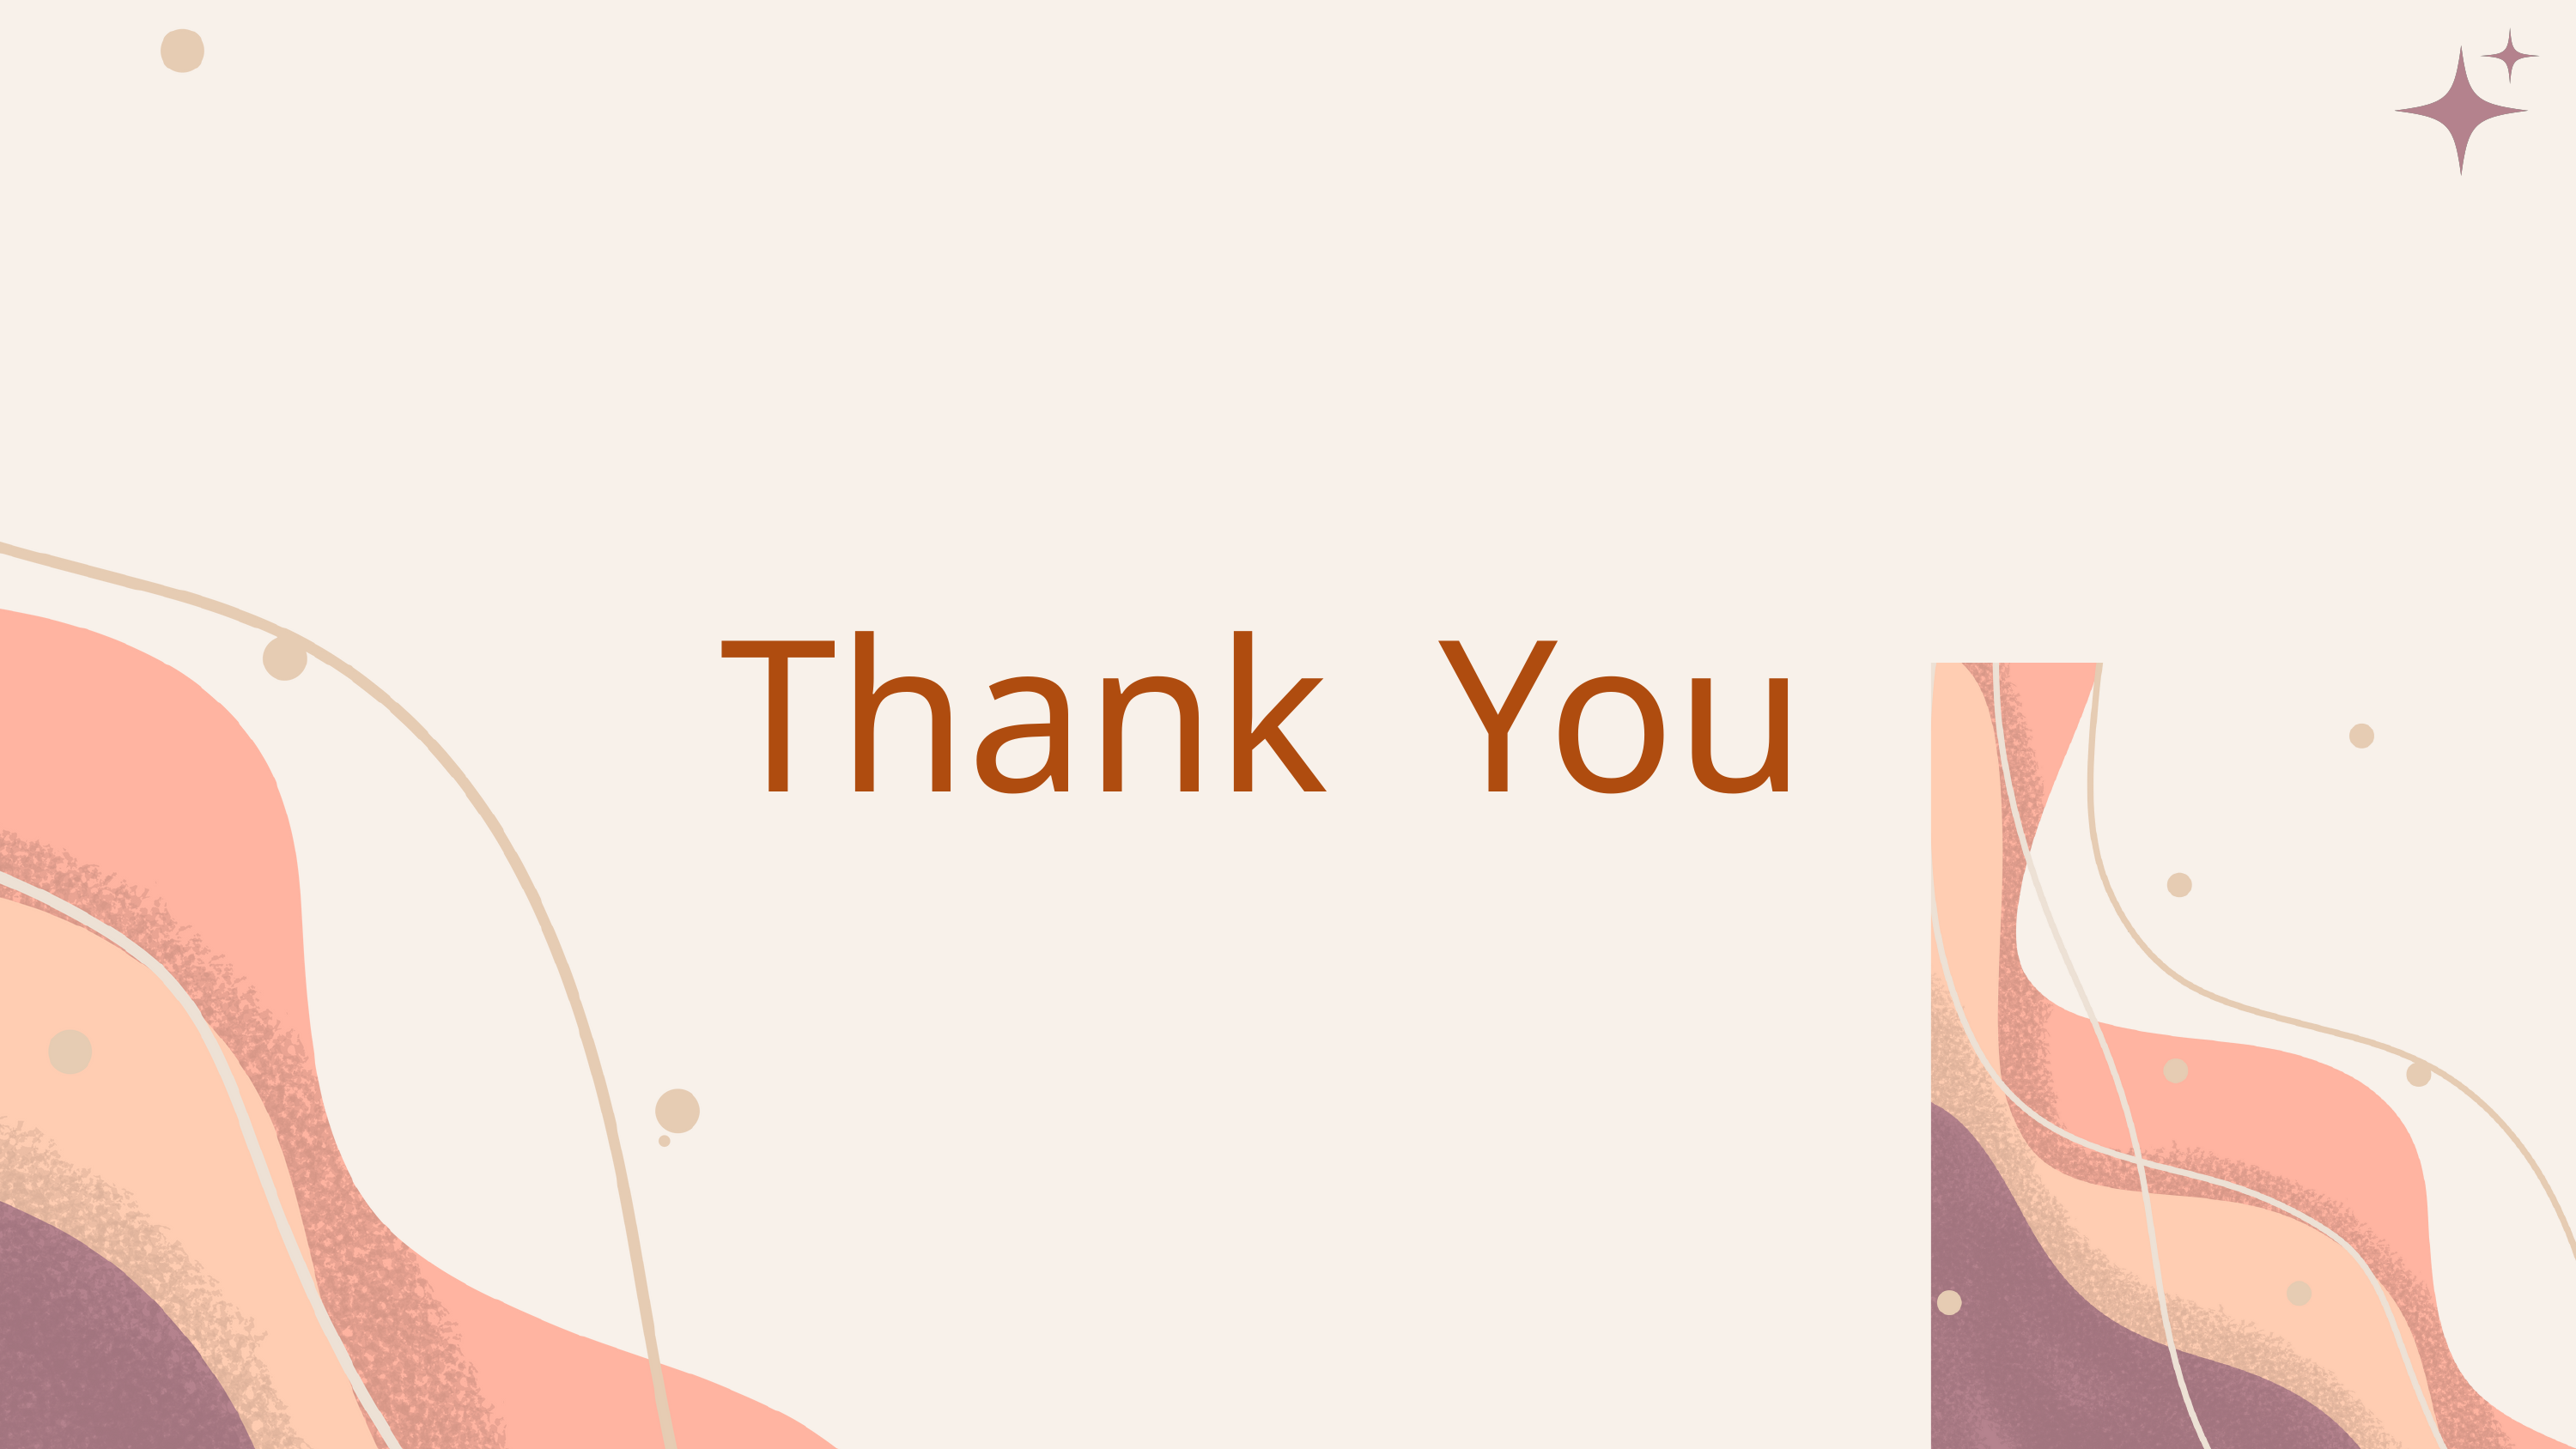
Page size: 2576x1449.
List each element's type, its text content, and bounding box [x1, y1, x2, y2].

text_box [0, 0, 920, 1449]
text_box [1930, 663, 2576, 1449]
text_box Thank You [428, 538, 2097, 834]
text_box [2394, 27, 2540, 176]
